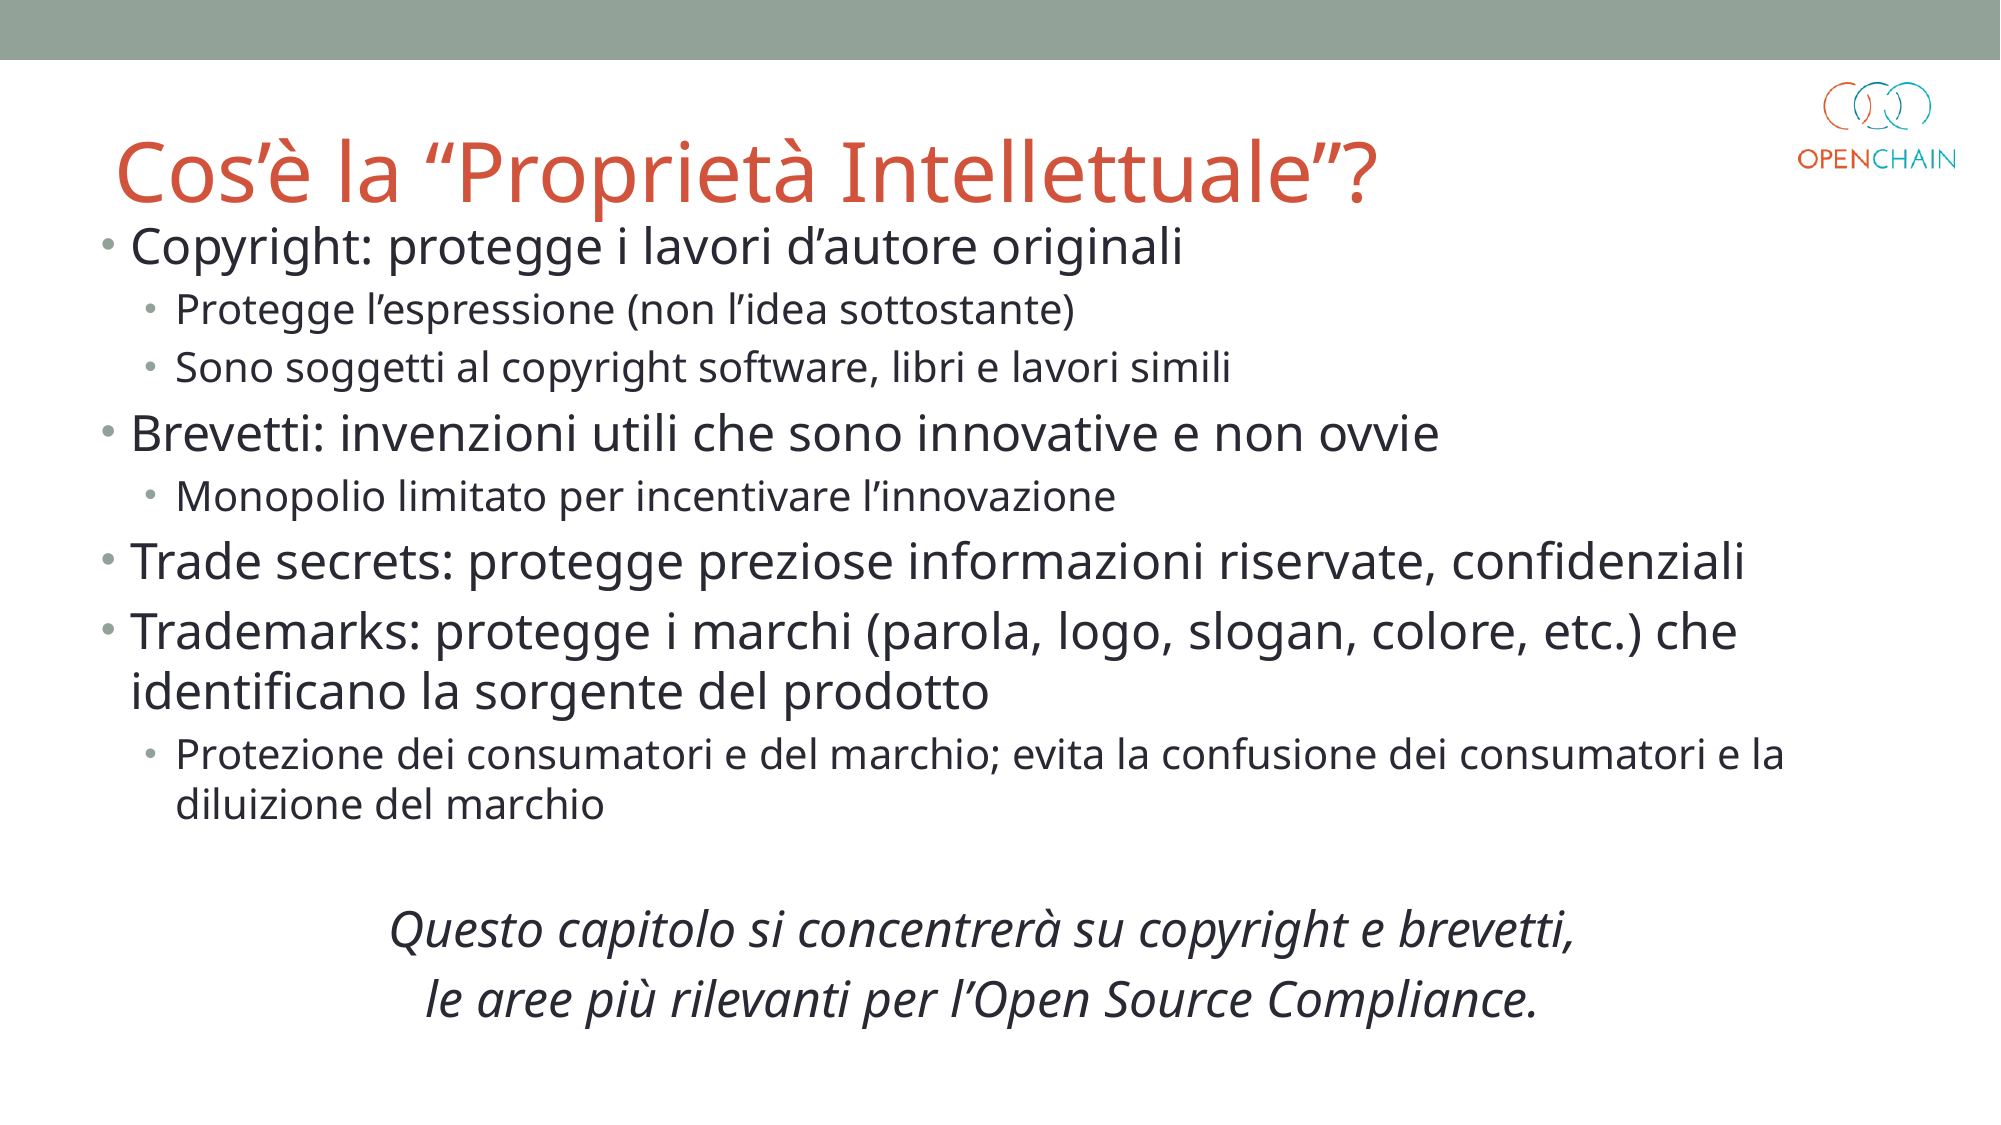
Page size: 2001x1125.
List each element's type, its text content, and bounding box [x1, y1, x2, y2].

text_box Copyright: protegge i lavori d’autore originali Protegge l’espressione (non l’idea sottostante) Sono soggetti al copyright software, libri e lavori simili Brevetti: invenzioni utili che sono innovative e non ovvie Monopolio limitato per incentivare l’innovazione Trade secrets: protegge preziose informazioni riservate, confidenziali Trademarks: protegge i marchi (parola, logo, slogan, colore, etc.) che identificano la sorgente del prodotto Protezione dei consumatori e del marchio; evita la confusione dei consumatori e la diluizione del marchio Questo capitolo si concentrerà su copyright e brevetti, le aree più rilevanti per l’Open Source Compliance. [85, 206, 1882, 1020]
text_box Cos’è la “Proprietà Intellettuale”? [99, 87, 1900, 250]
picture [1798, 82, 1955, 169]
